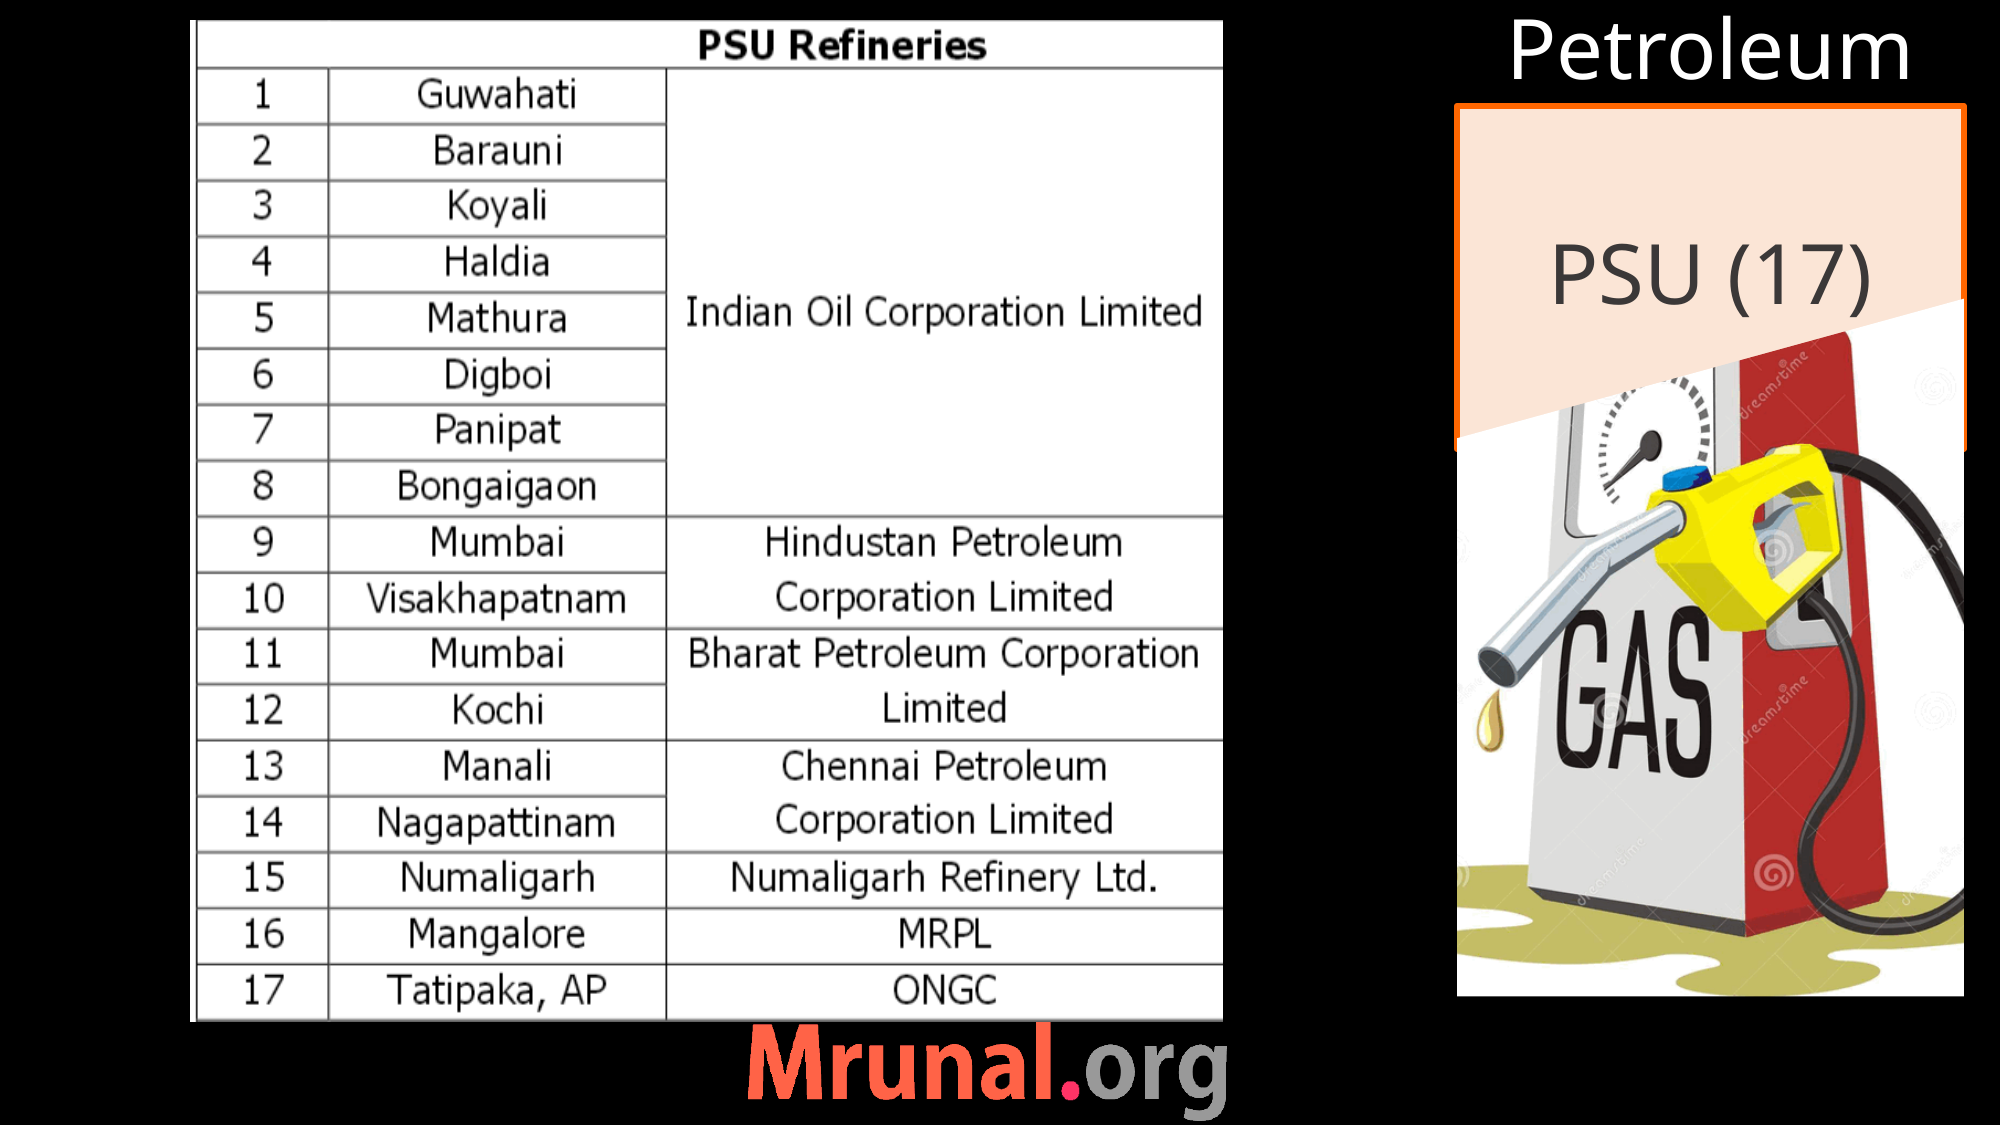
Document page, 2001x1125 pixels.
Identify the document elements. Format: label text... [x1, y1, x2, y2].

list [1456, 298, 1964, 997]
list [190, 19, 1224, 1022]
list Petroleum [1457, 0, 1964, 106]
picture [741, 1005, 1230, 1125]
title PSU (17) [1454, 103, 1967, 299]
